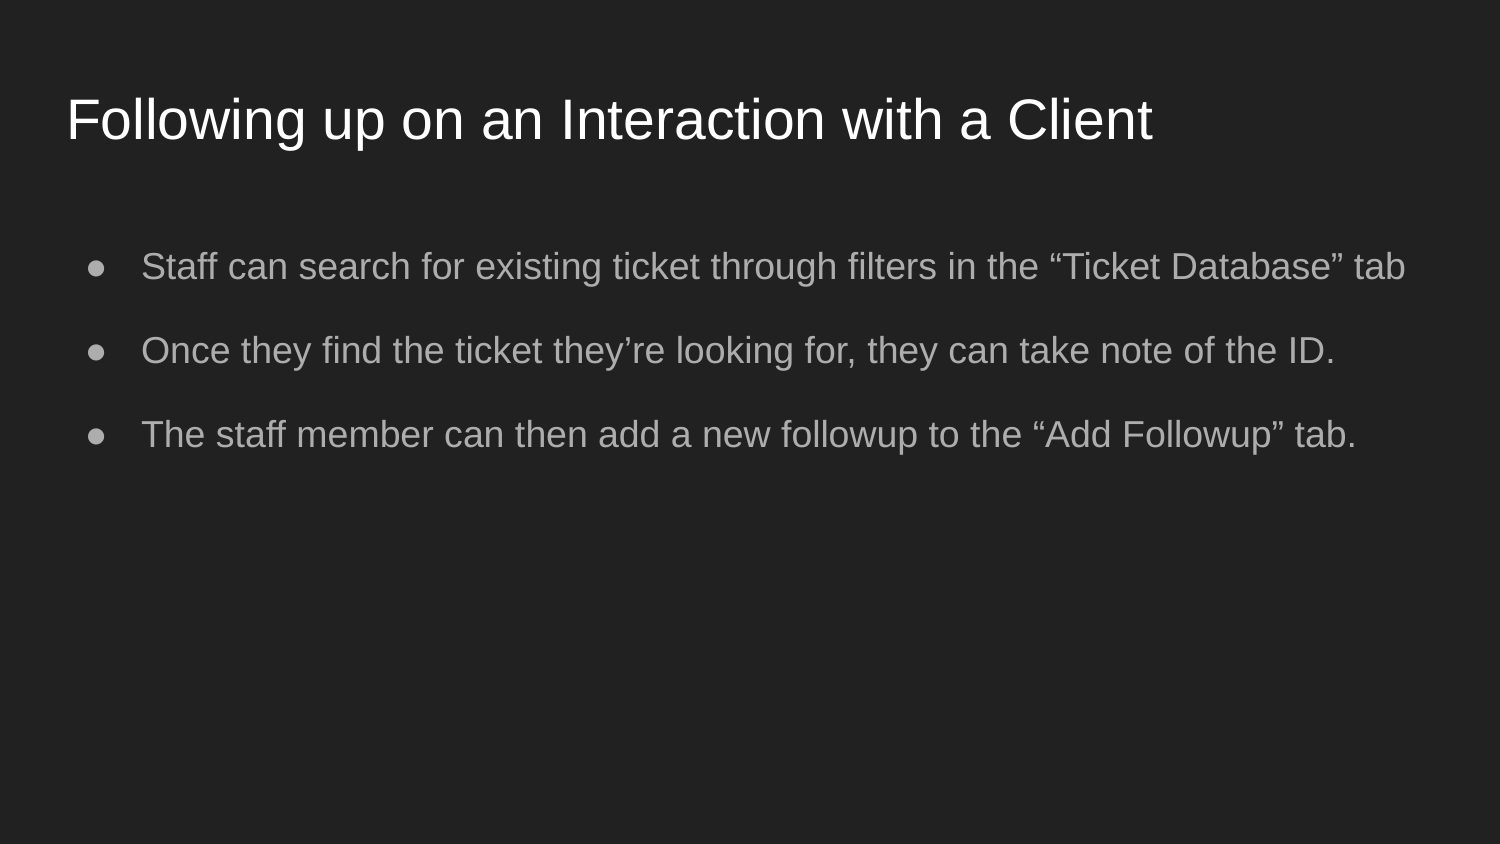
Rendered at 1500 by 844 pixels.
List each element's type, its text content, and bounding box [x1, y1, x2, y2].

title Following up on an Interaction with a Client [51, 72, 1449, 167]
list Staff can search for existing ticket through filters in the “Ticket Database” tab Once they find the ticket they’re looking for, they can take note of the ID. The staff member can then add a new followup to the “Add Followup” tab. [51, 189, 1449, 750]
